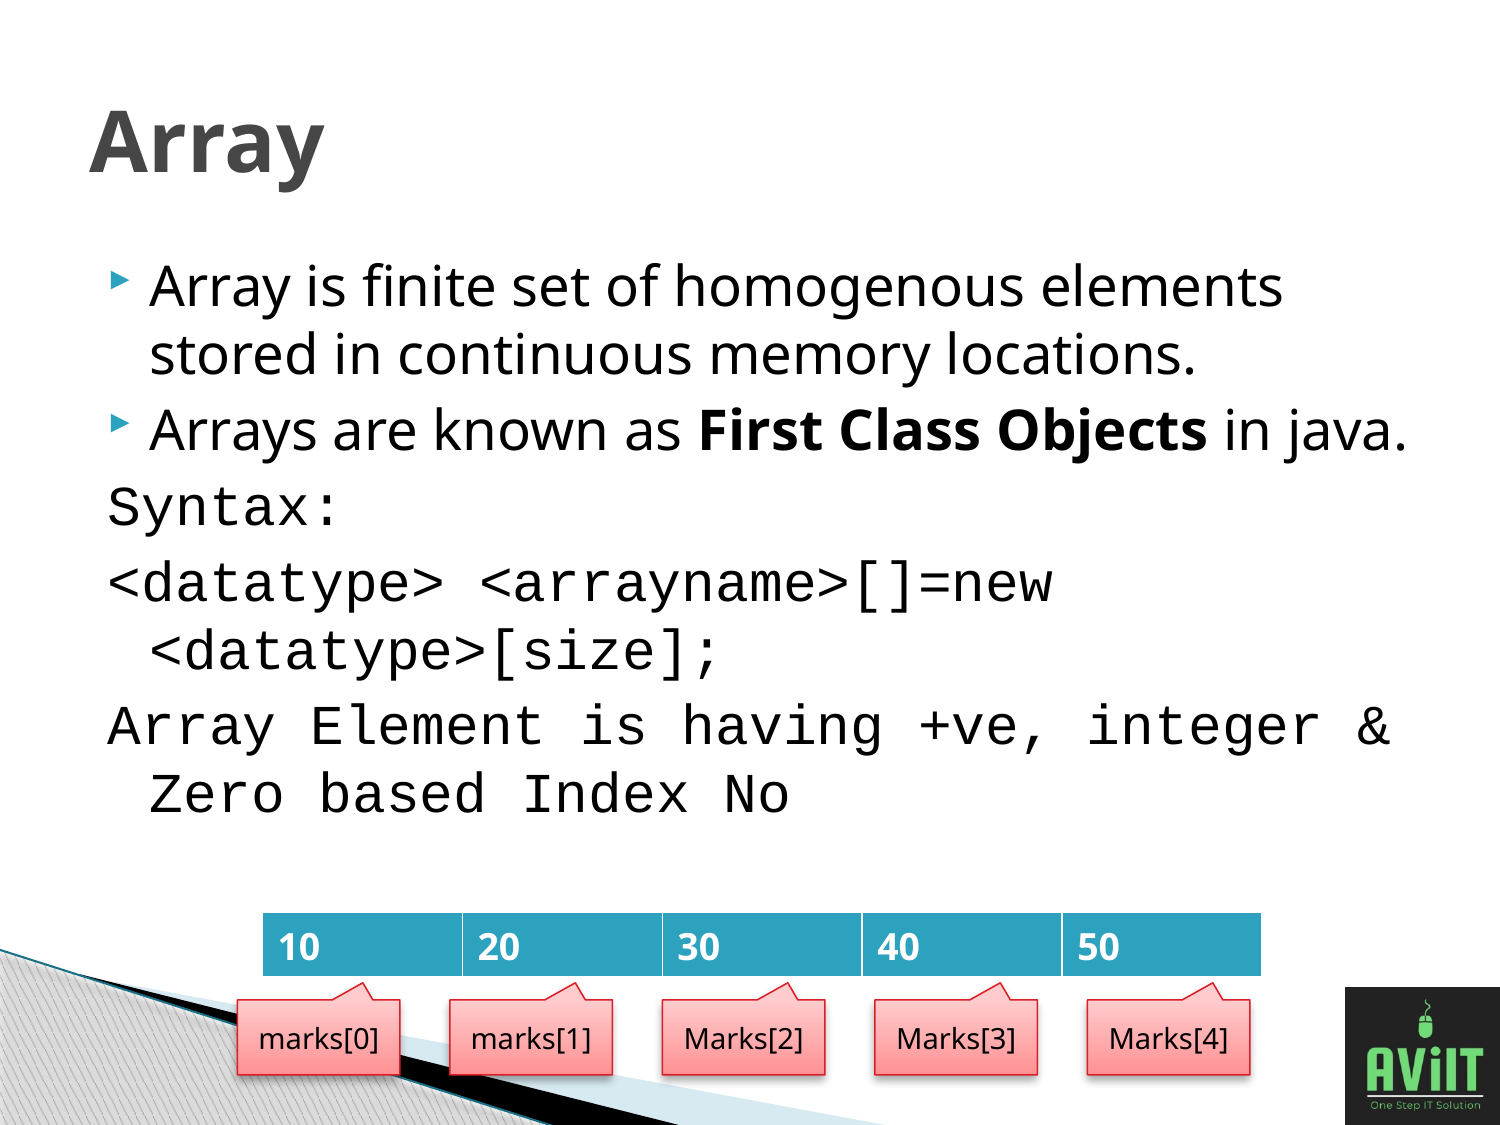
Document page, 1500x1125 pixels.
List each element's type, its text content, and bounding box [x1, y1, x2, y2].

text_box Marks[4] [1086, 982, 1251, 1076]
text_box Marks[3] [874, 982, 1039, 1076]
picture [1345, 987, 1500, 1125]
title Array [75, 45, 1425, 233]
table_header 10 [263, 913, 462, 976]
text_box marks[0] [236, 982, 401, 1076]
table_header 40 [863, 913, 1061, 976]
text_box Marks[2] [661, 982, 826, 1076]
text_box marks[1] [449, 982, 614, 1076]
table_header 20 [463, 913, 662, 976]
table_header 30 [663, 913, 861, 976]
table_header 50 [1063, 913, 1261, 976]
list Array is finite set of homogenous elements stored in continuous memory locations. Arrays are known as First Class Objects in java. Syntax: <datatype> <arrayname>[]=new <datatype>[size]; Array Element is having +ve, integer & Zero based Index No [75, 243, 1425, 986]
